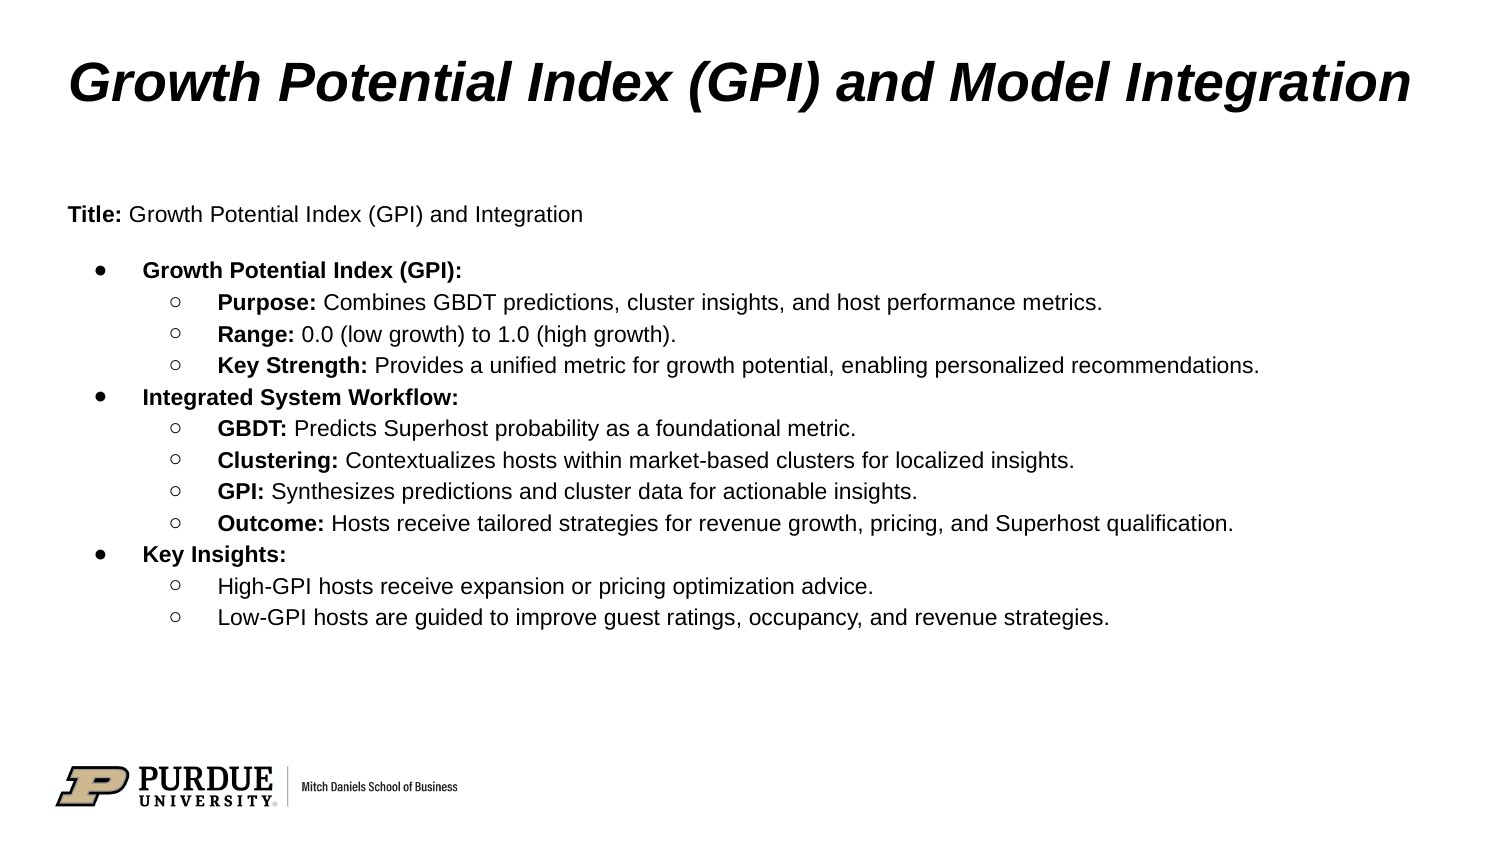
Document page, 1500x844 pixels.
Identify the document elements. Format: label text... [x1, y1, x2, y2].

list Title: Growth Potential Index (GPI) and Integration Growth Potential Index (GPI): Purpose: Combines GBDT predictions, cluster insights, and host performance metrics. Range: 0.0 (low growth) to 1.0 (high growth). Key Strength: Provides a unified metric for growth potential, enabling personalized recommendations. Integrated System Workflow: GBDT: Predicts Superhost probability as a foundational metric. Clustering: Contextualizes hosts within market-based clusters for localized insights. GPI: Synthesizes predictions and cluster data for actionable insights. Outcome: Hosts receive tailored strategies for revenue growth, pricing, and Superhost qualification. Key Insights: High-GPI hosts receive expansion or pricing optimization advice. Low-GPI hosts are guided to improve guest ratings, occupancy, and revenue strategies. [56, 189, 1443, 738]
title Growth Potential Index (GPI) and Model Integration [57, 47, 1444, 120]
picture [55, 764, 468, 809]
